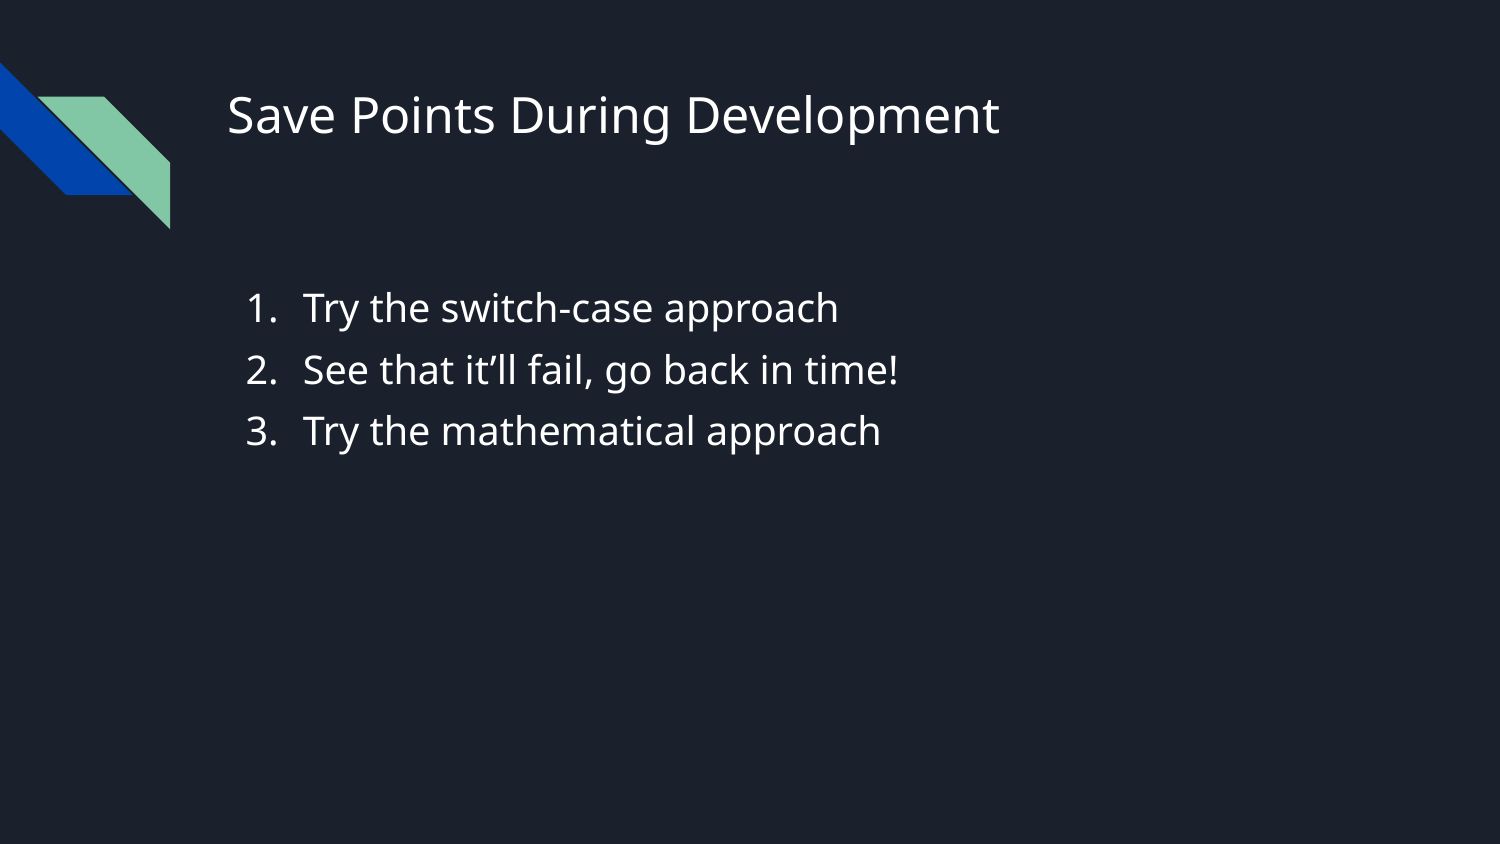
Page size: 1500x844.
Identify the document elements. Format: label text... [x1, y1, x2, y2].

list Try the switch-case approach See that it’ll fail, go back in time! Try the mathematical approach [212, 257, 1368, 735]
title Save Points During Development [212, 64, 1368, 215]
